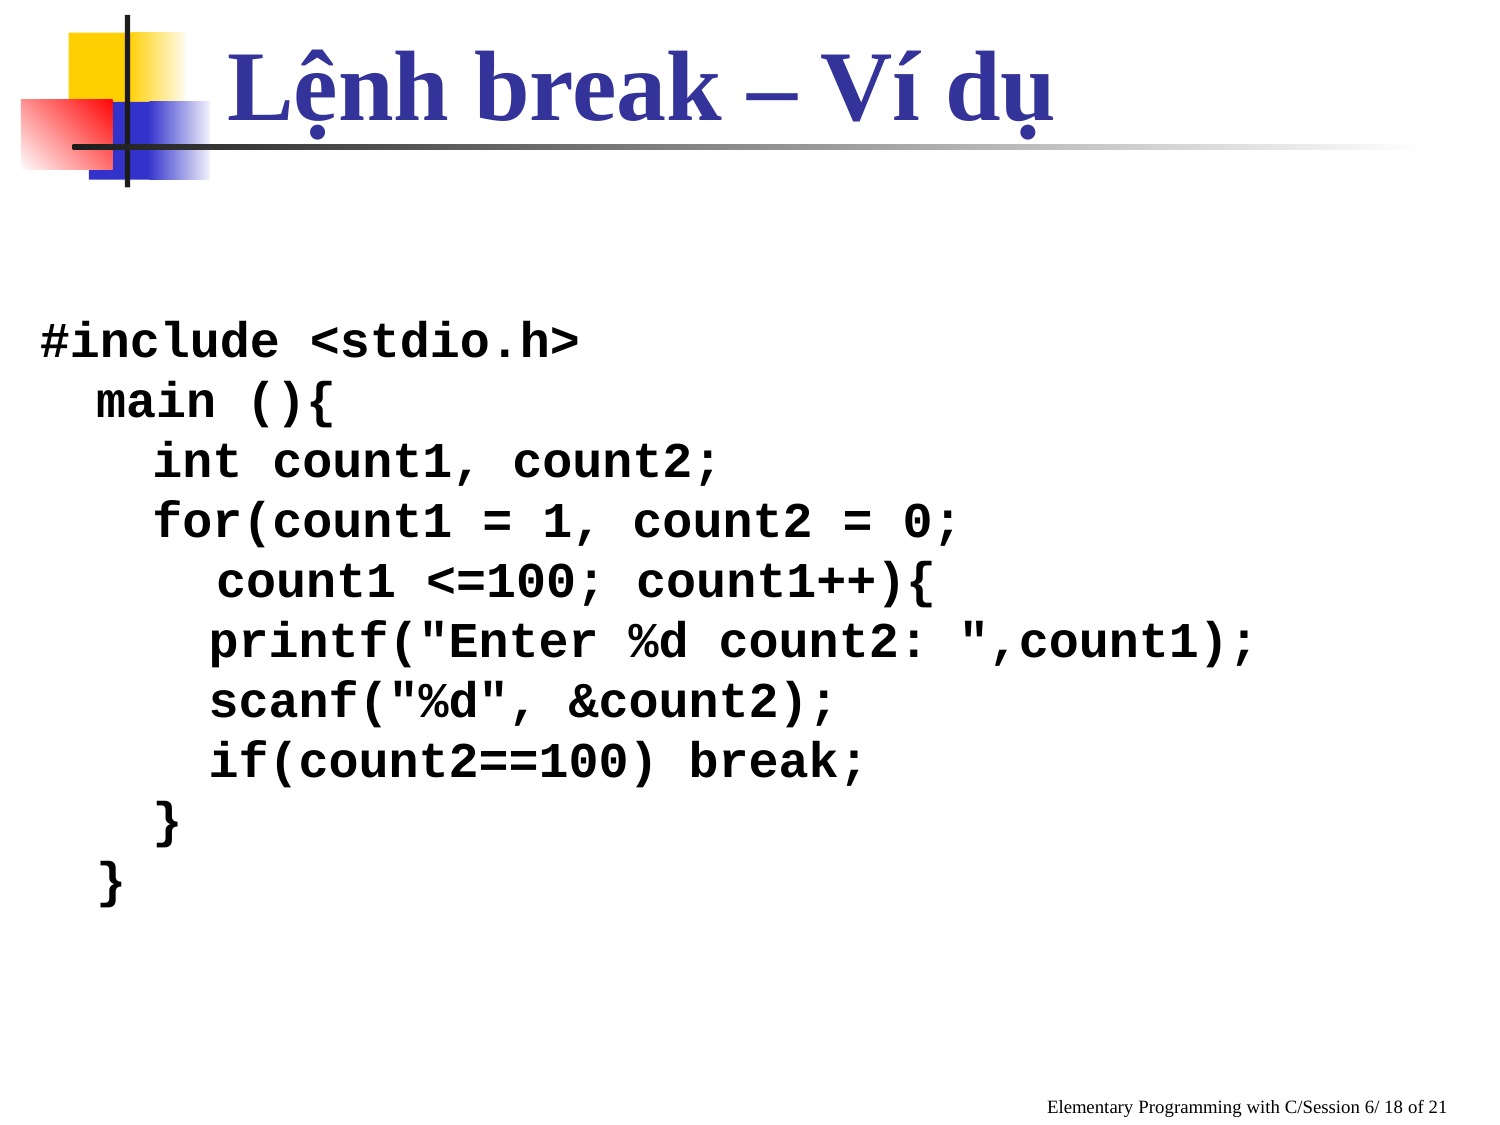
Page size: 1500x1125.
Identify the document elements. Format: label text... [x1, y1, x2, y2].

text_box #include <stdio.h> main (){ int count1, count2; for(count1 = 1, count2 = 0; count1 <=100; count1++){ printf("Enter %d count2: ",count1); scanf("%d", &count2); if(count2==100) break; } } [24, 300, 1500, 916]
footer Elementary Programming with C/Session 6/ 18 of 21 [549, 1050, 1463, 1125]
text_box Lệnh break – Ví dụ [212, 12, 1388, 148]
